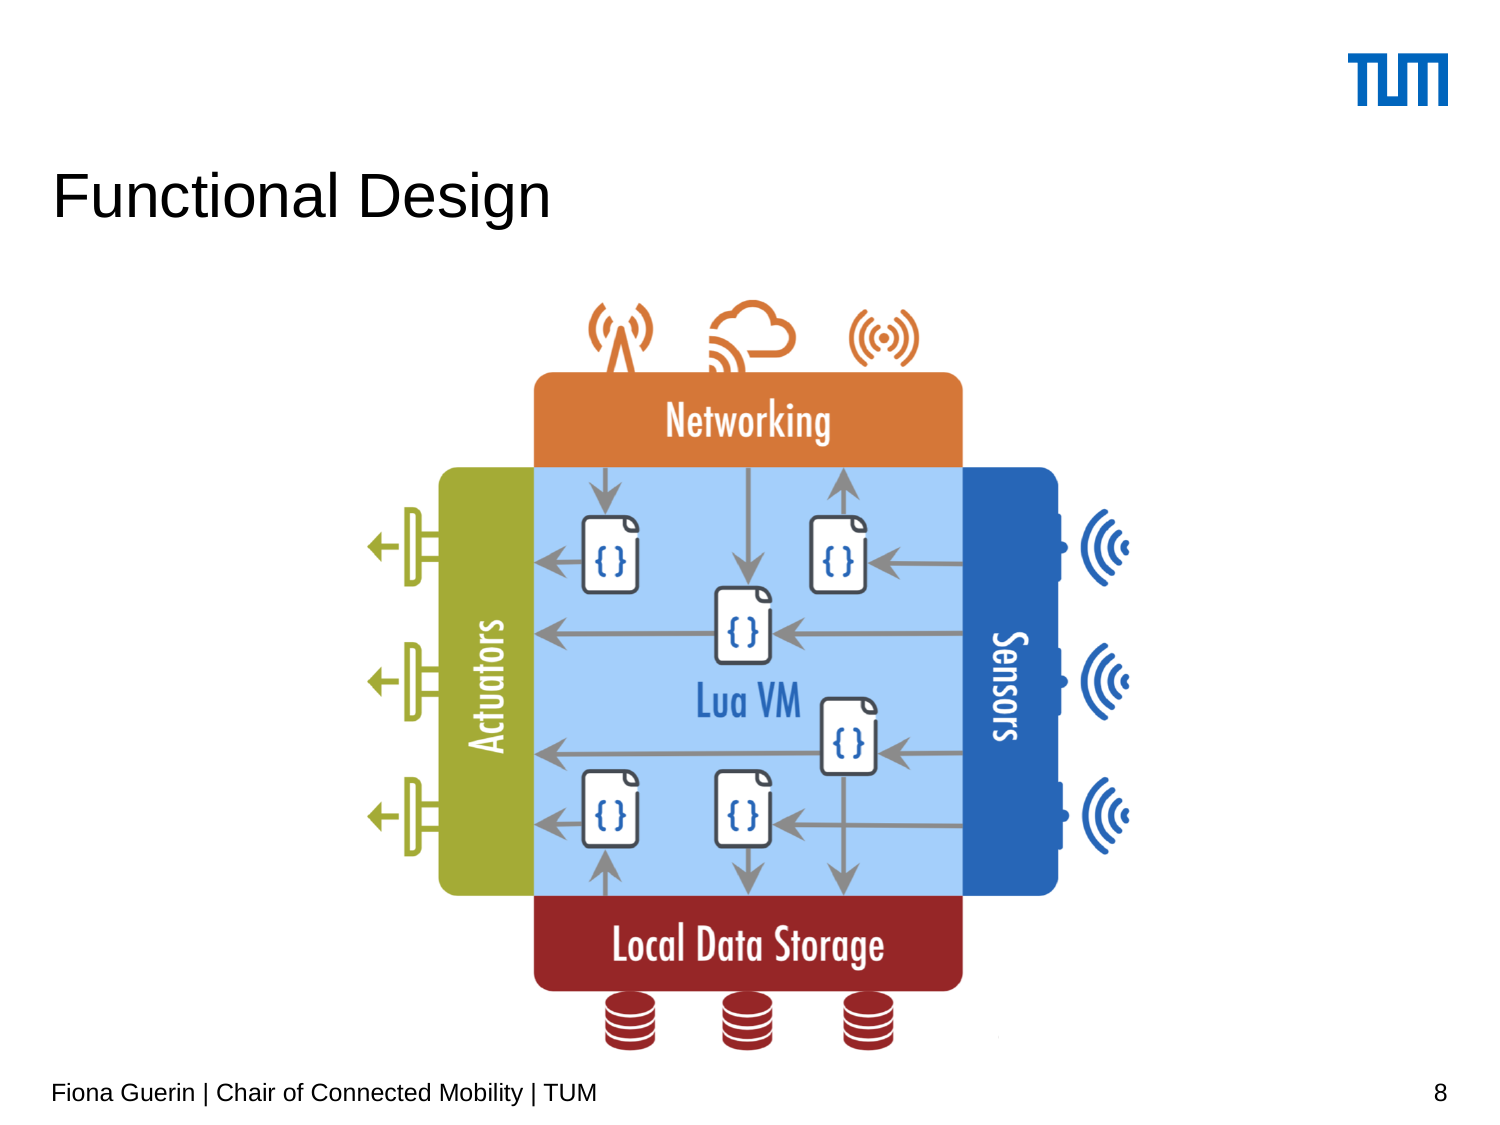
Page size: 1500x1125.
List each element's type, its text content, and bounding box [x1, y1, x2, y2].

slide_number 8 [1112, 1061, 1448, 1122]
title Functional Design [52, 162, 1449, 231]
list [344, 288, 1156, 1061]
footer Fiona Guerin | Chair of Connected Mobility | TUM [51, 1061, 1112, 1122]
